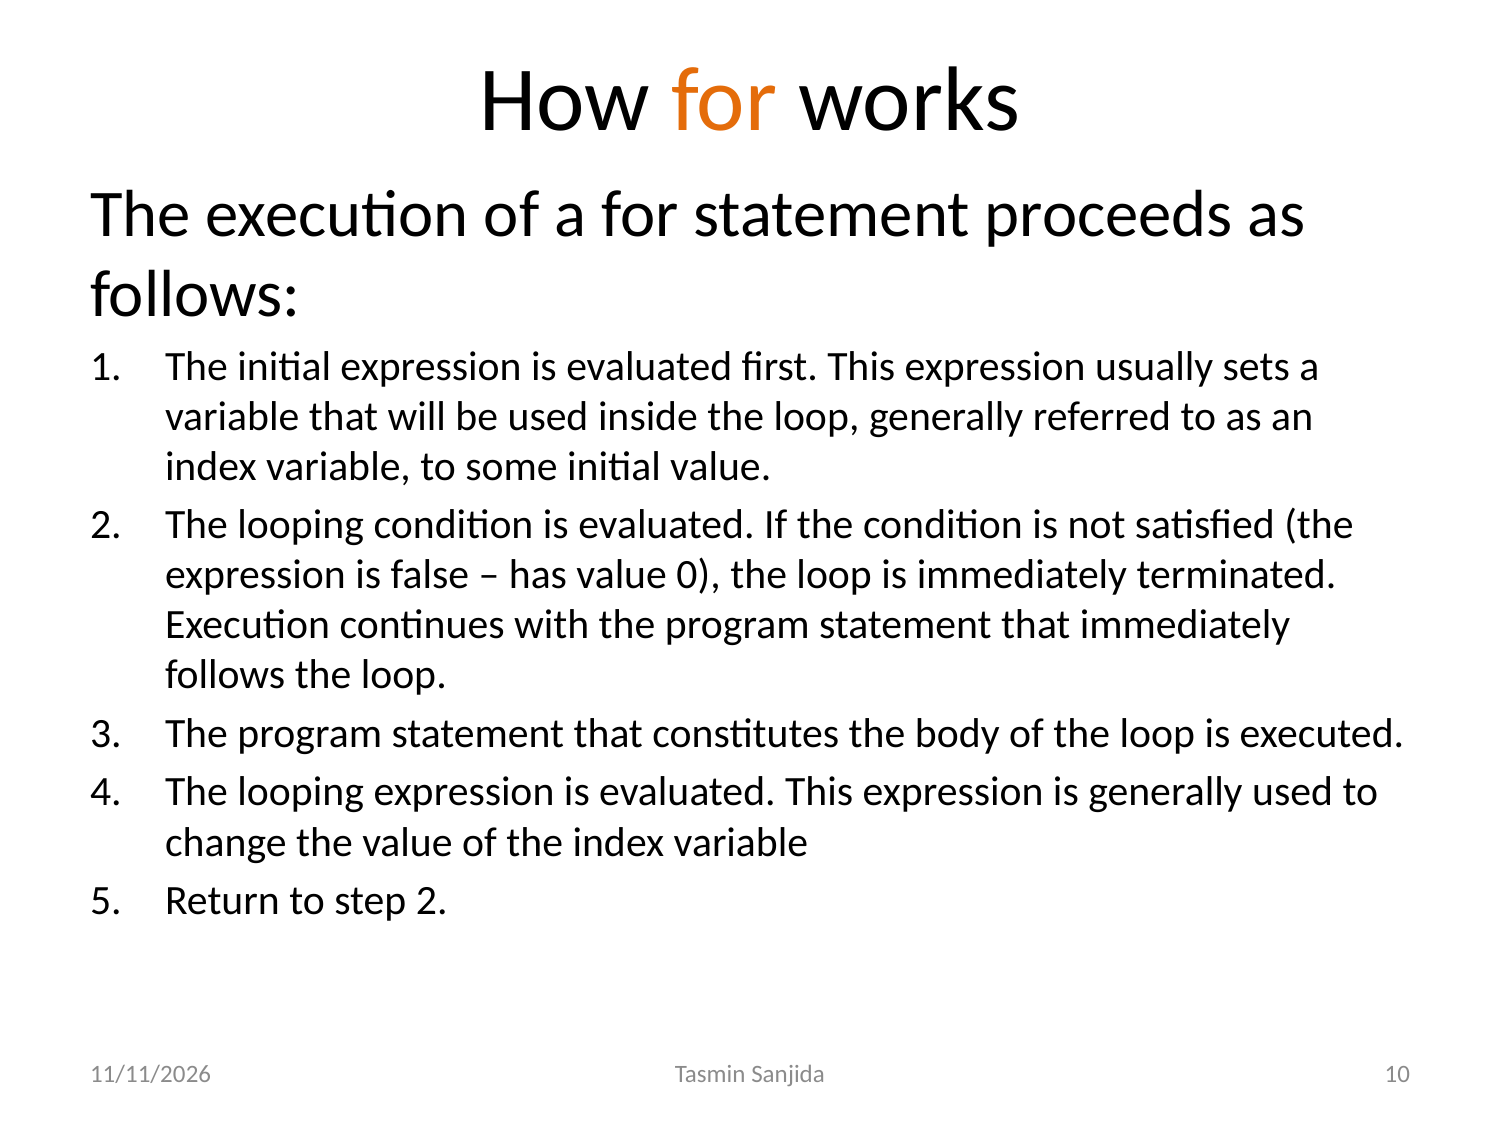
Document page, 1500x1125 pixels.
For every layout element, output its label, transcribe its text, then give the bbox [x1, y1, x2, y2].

list The execution of a for statement proceeds as follows: The initial expression is evaluated first. This expression usually sets a variable that will be used inside the loop, generally referred to as an index variable, to some initial value. The looping condition is evaluated. If the condition is not satisfied (the expression is false – has value 0), the loop is immediately terminated. Execution continues with the program statement that immediately follows the loop. The program statement that constitutes the body of the loop is executed. The looping expression is evaluated. This expression is generally used to change the value of the index variable Return to step 2. [75, 162, 1425, 1038]
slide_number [75, 1042, 425, 1103]
slide_number 10 [1074, 1042, 1425, 1103]
footer Tasmin Sanjida [512, 1042, 988, 1103]
title How for works [75, 0, 1425, 162]
